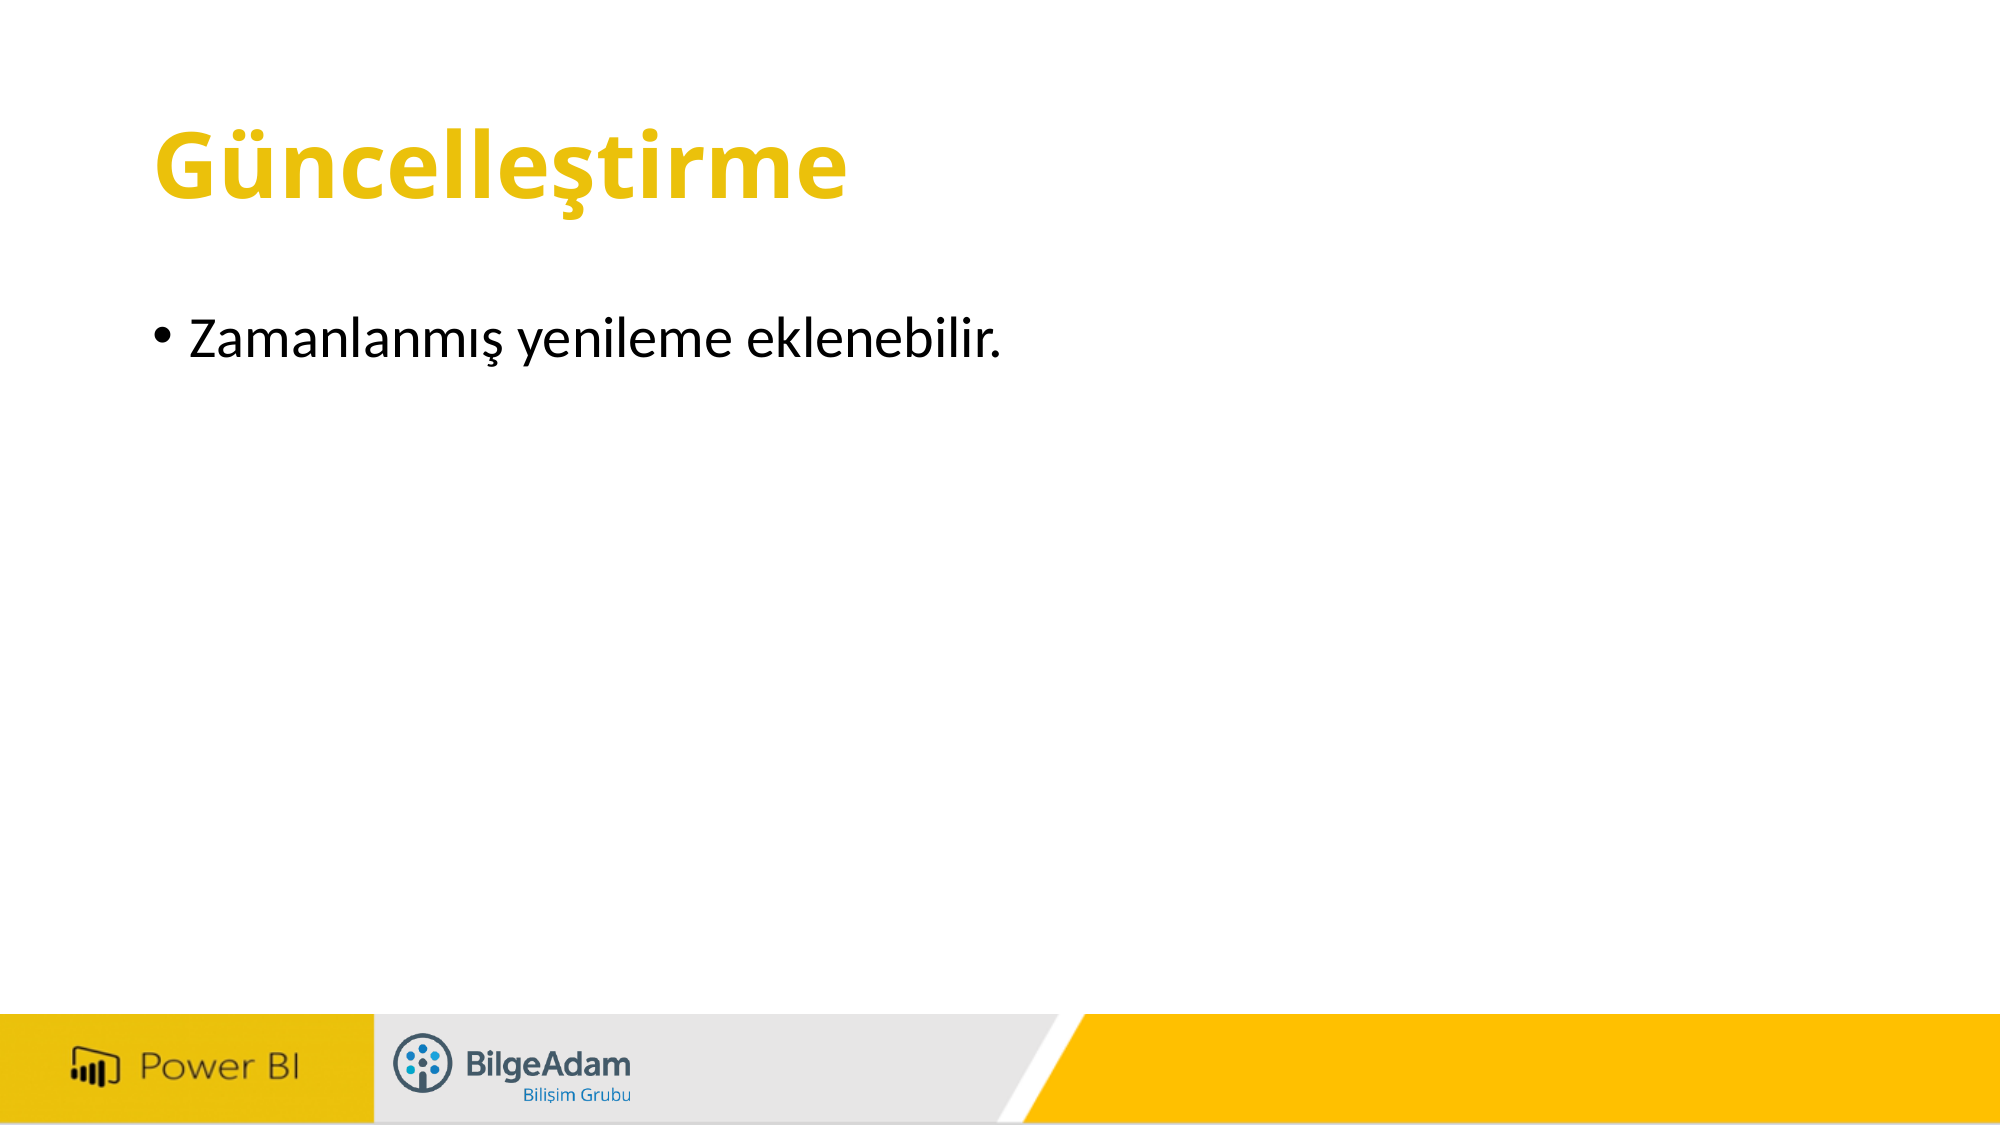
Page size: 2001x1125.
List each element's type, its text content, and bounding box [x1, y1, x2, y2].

picture [0, 1014, 2000, 1125]
title Güncelleştirme [137, 59, 1863, 278]
list Zamanlanmış yenileme eklenebilir. [137, 299, 1863, 993]
